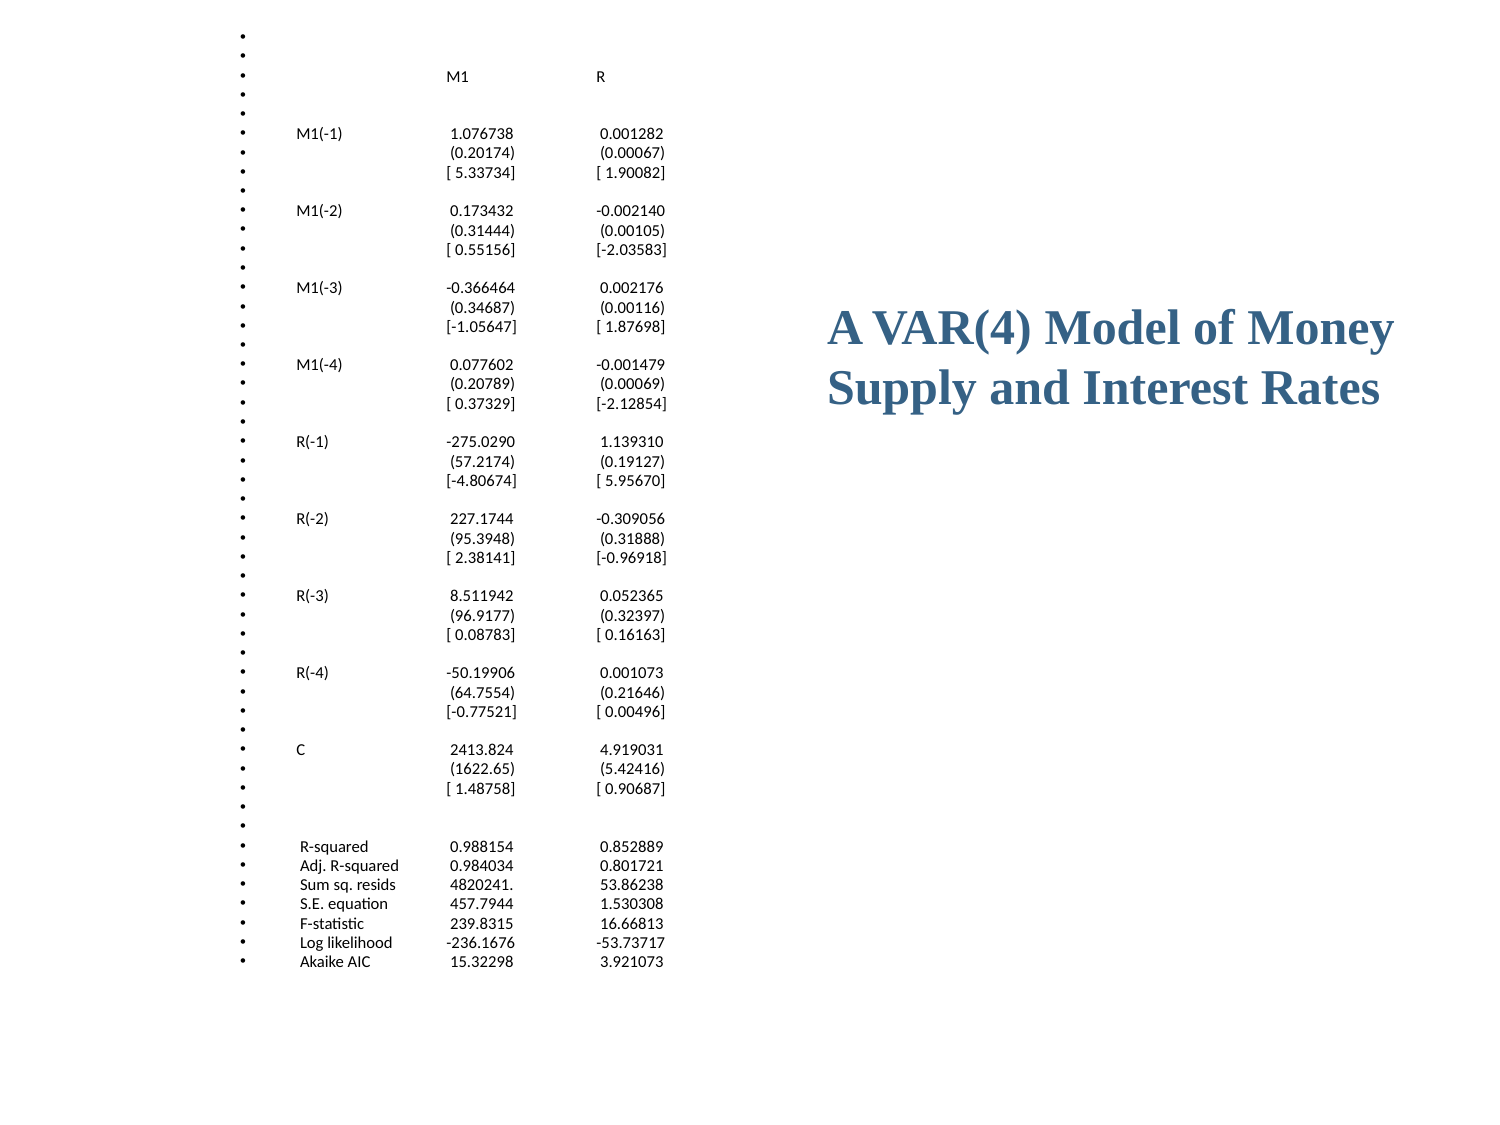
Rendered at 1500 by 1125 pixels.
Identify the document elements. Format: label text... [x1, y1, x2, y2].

text_box A VAR(4) Model of Money Supply and Interest Rates [812, 287, 1475, 423]
list M1 R M1(-1) 1.076738 0.001282 (0.20174) (0.00067) [ 5.33734] [ 1.90082] M1(-2) 0.173432 -0.002140 (0.31444) (0.00105) [ 0.55156] [-2.03583] M1(-3) -0.366464 0.002176 (0.34687) (0.00116) [-1.05647] [ 1.87698] M1(-4) 0.077602 -0.001479 (0.20789) (0.00069) [ 0.37329] [-2.12854] R(-1) -275.0290 1.139310 (57.2174) (0.19127) [-4.80674] [ 5.95670] R(-2) 227.1744 -0.309056 (95.3948) (0.31888) [ 2.38141] [-0.96918] R(-3) 8.511942 0.052365 (96.9177) (0.32397) [ 0.08783] [ 0.16163] R(-4) -50.19906 0.001073 (64.7554) (0.21646) [-0.77521] [ 0.00496] C 2413.824 4.919031 (1622.65) (5.42416) [ 1.48758] [ 0.90687] R-squared 0.988154 0.852889 Adj. R-squared 0.984034 0.801721 Sum sq. resids 4820241. 53.86238 S.E. equation 457.7944 1.530308 F-statistic 239.8315 16.66813 Log likelihood -236.1676 -53.73717 Akaike AIC 15.32298 3.921073 [225, 0, 1500, 1125]
